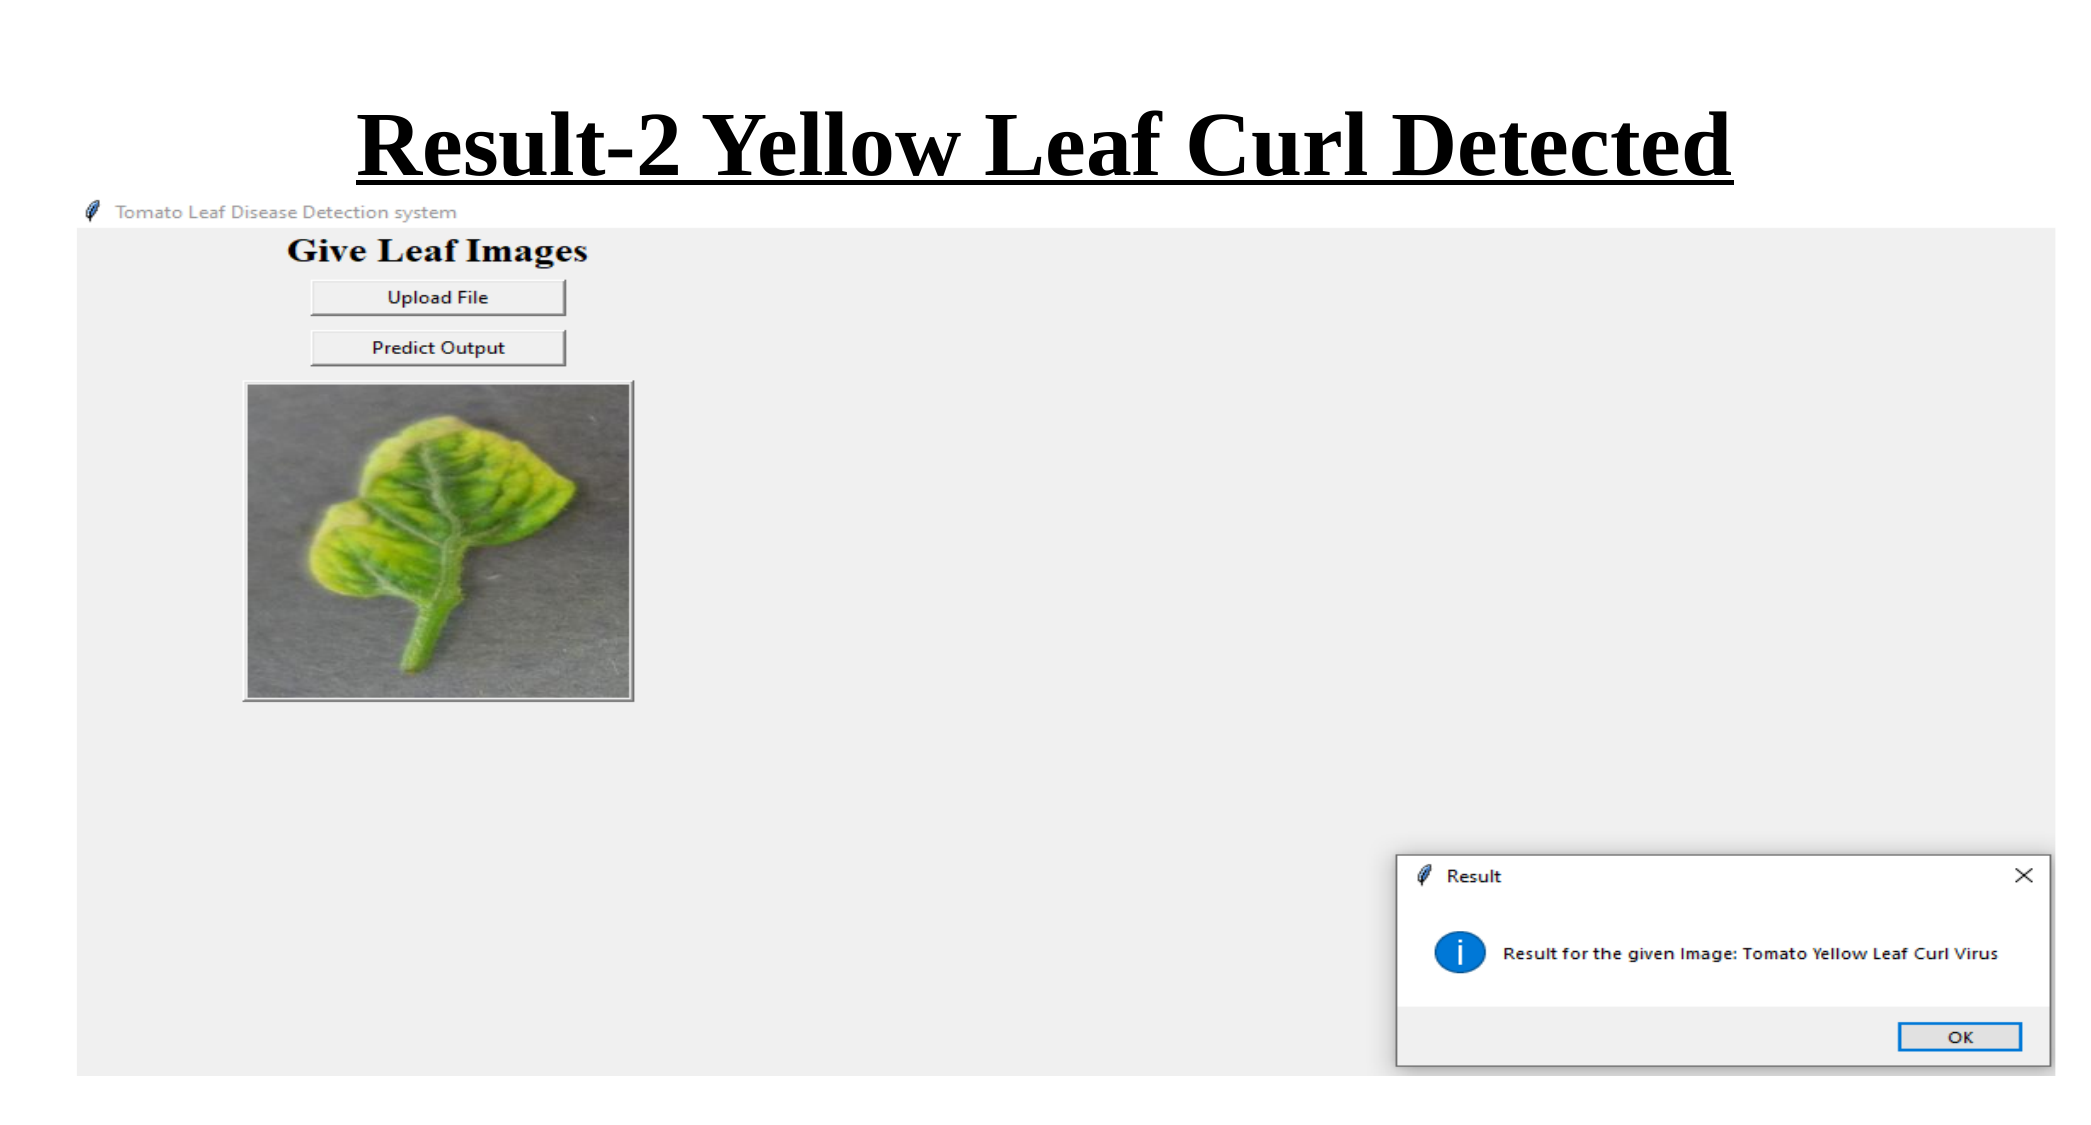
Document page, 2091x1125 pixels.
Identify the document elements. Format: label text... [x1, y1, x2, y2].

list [76, 195, 2056, 1076]
title Result-2 Yellow Leaf Curl Detected [104, 45, 1987, 192]
